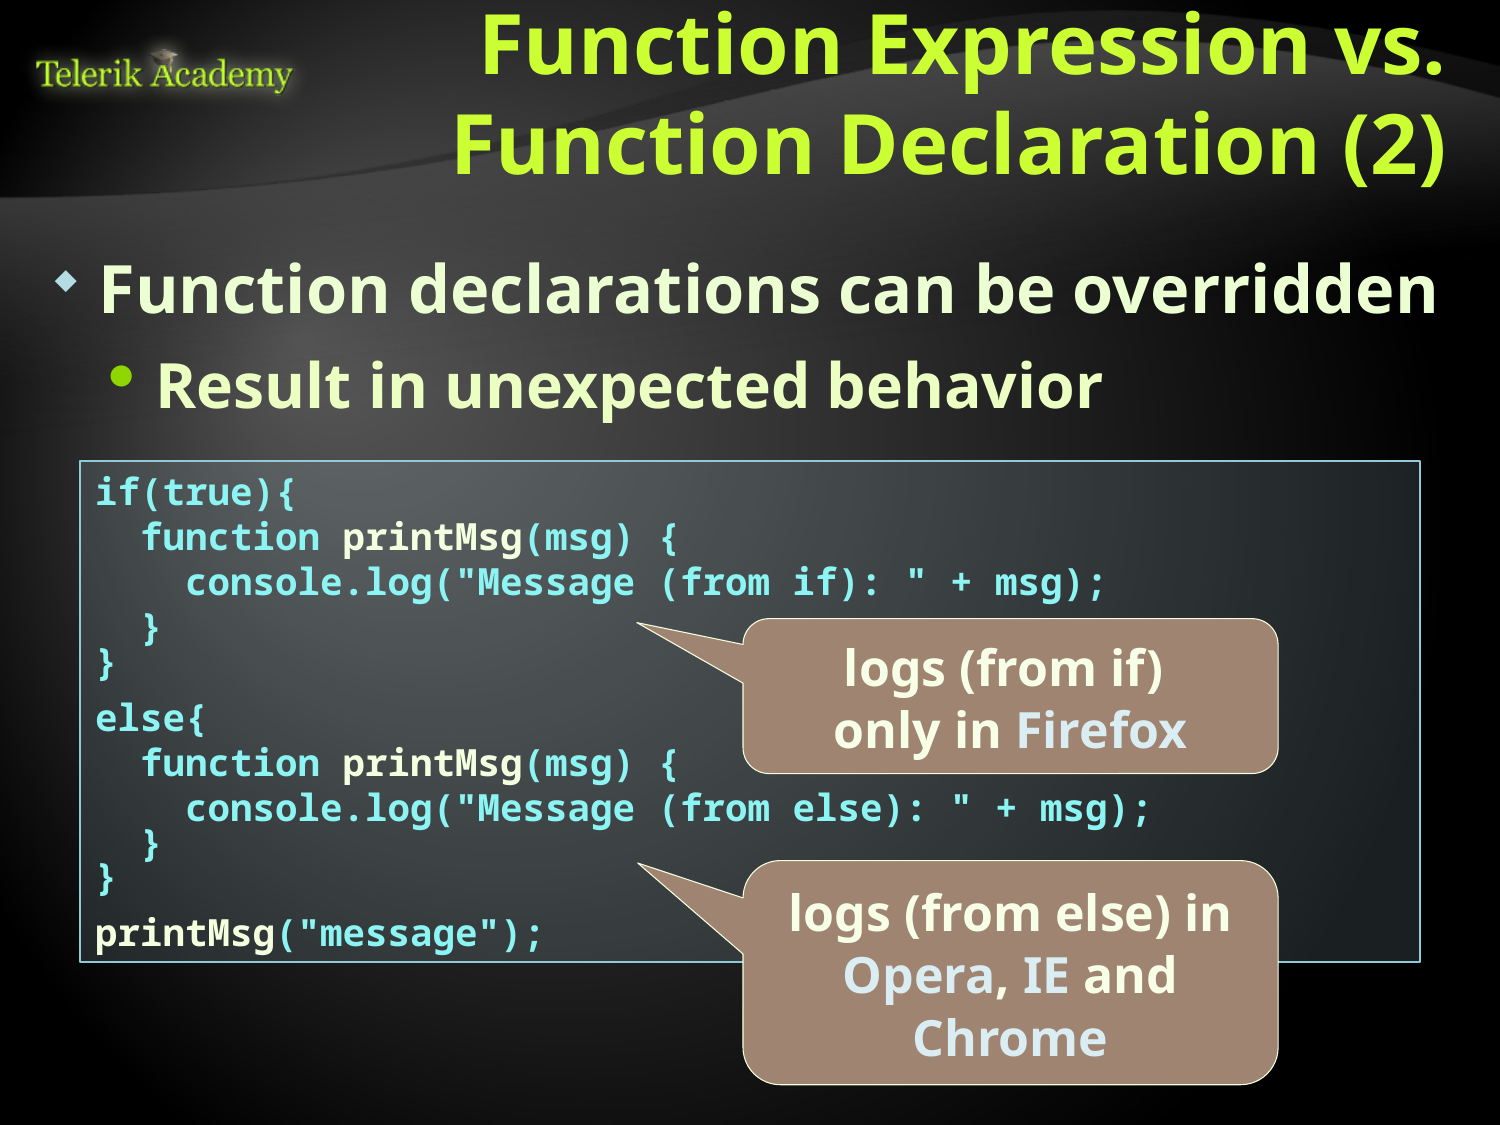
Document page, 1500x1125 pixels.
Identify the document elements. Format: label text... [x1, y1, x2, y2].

title Function Expression vs. Function Declaration (2) [300, 22, 1463, 161]
picture [0, 0, 1500, 1125]
text_box if(true){ function printMsg(msg) { console.log("Message (from if): " + msg); } } else{ function printMsg(msg) { console.log("Message (from else): " + msg); } } printMsg("message"); [80, 460, 1420, 962]
text_box logs (from else) in Opera, IE and Chrome [637, 860, 1279, 1085]
list Function declarations can be overridden Result in unexpected behavior [37, 239, 1463, 439]
text_box logs (from if) only in Firefox [636, 618, 1279, 774]
